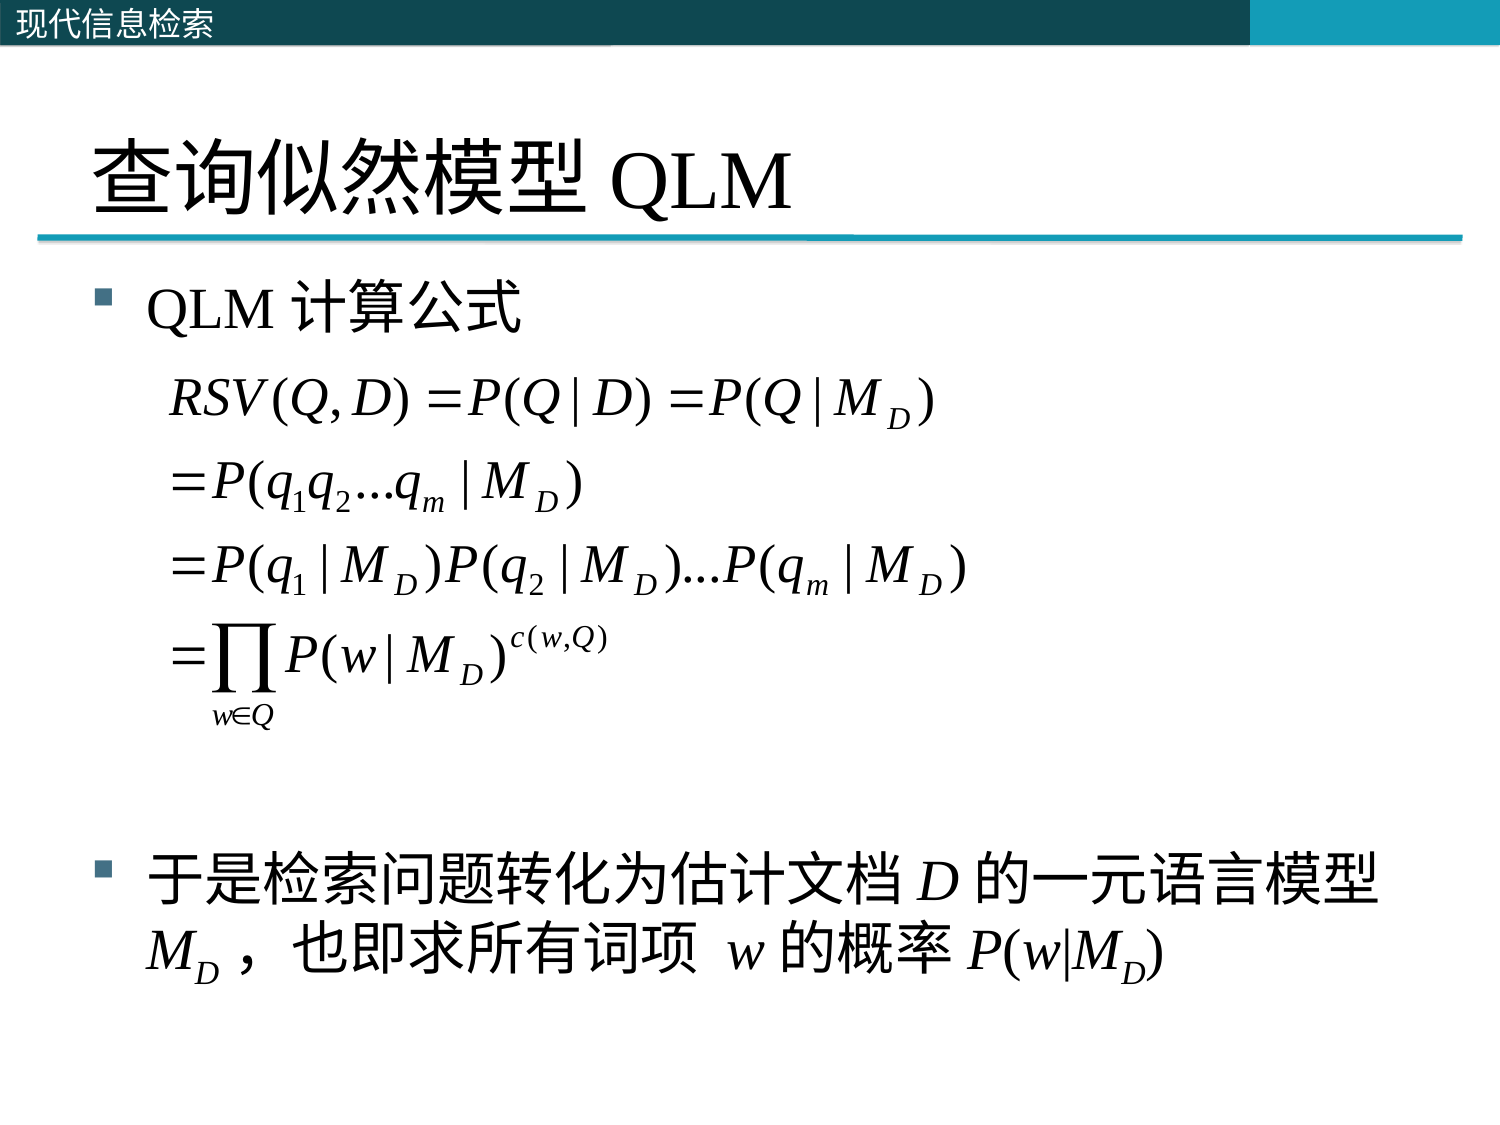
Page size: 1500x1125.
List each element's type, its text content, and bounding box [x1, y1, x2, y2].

list QLM计算公式 于是检索问题转化为估计文档D的一元语言模型MD，也即求所有词项 w的概率P(w|MD) [74, 262, 1426, 1076]
title 查询似然模型QLM [74, 44, 1426, 233]
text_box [159, 361, 975, 745]
